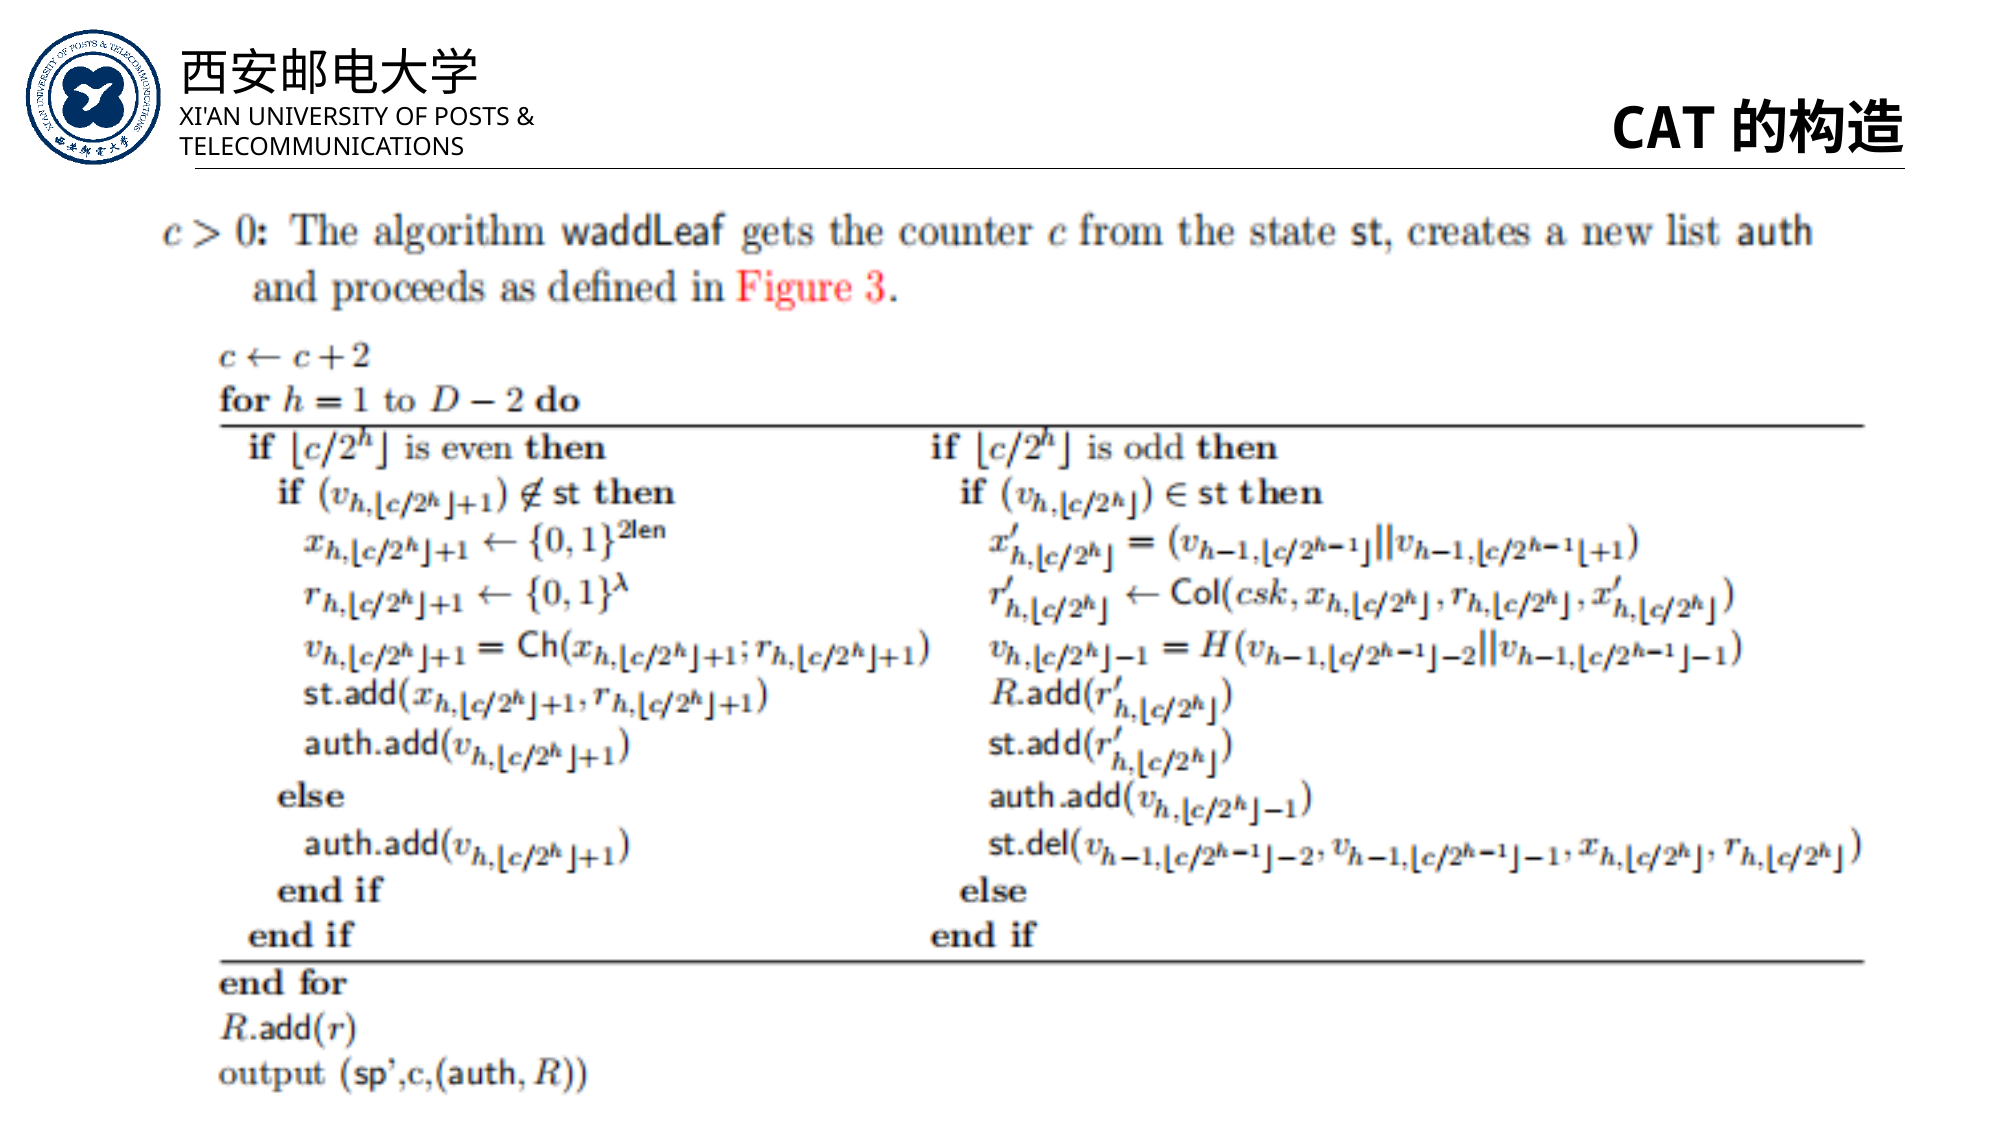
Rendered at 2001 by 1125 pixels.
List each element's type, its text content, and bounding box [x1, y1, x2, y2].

text_box CAT的构造 [1596, 83, 1946, 168]
picture [144, 196, 1927, 1106]
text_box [21, 25, 613, 169]
